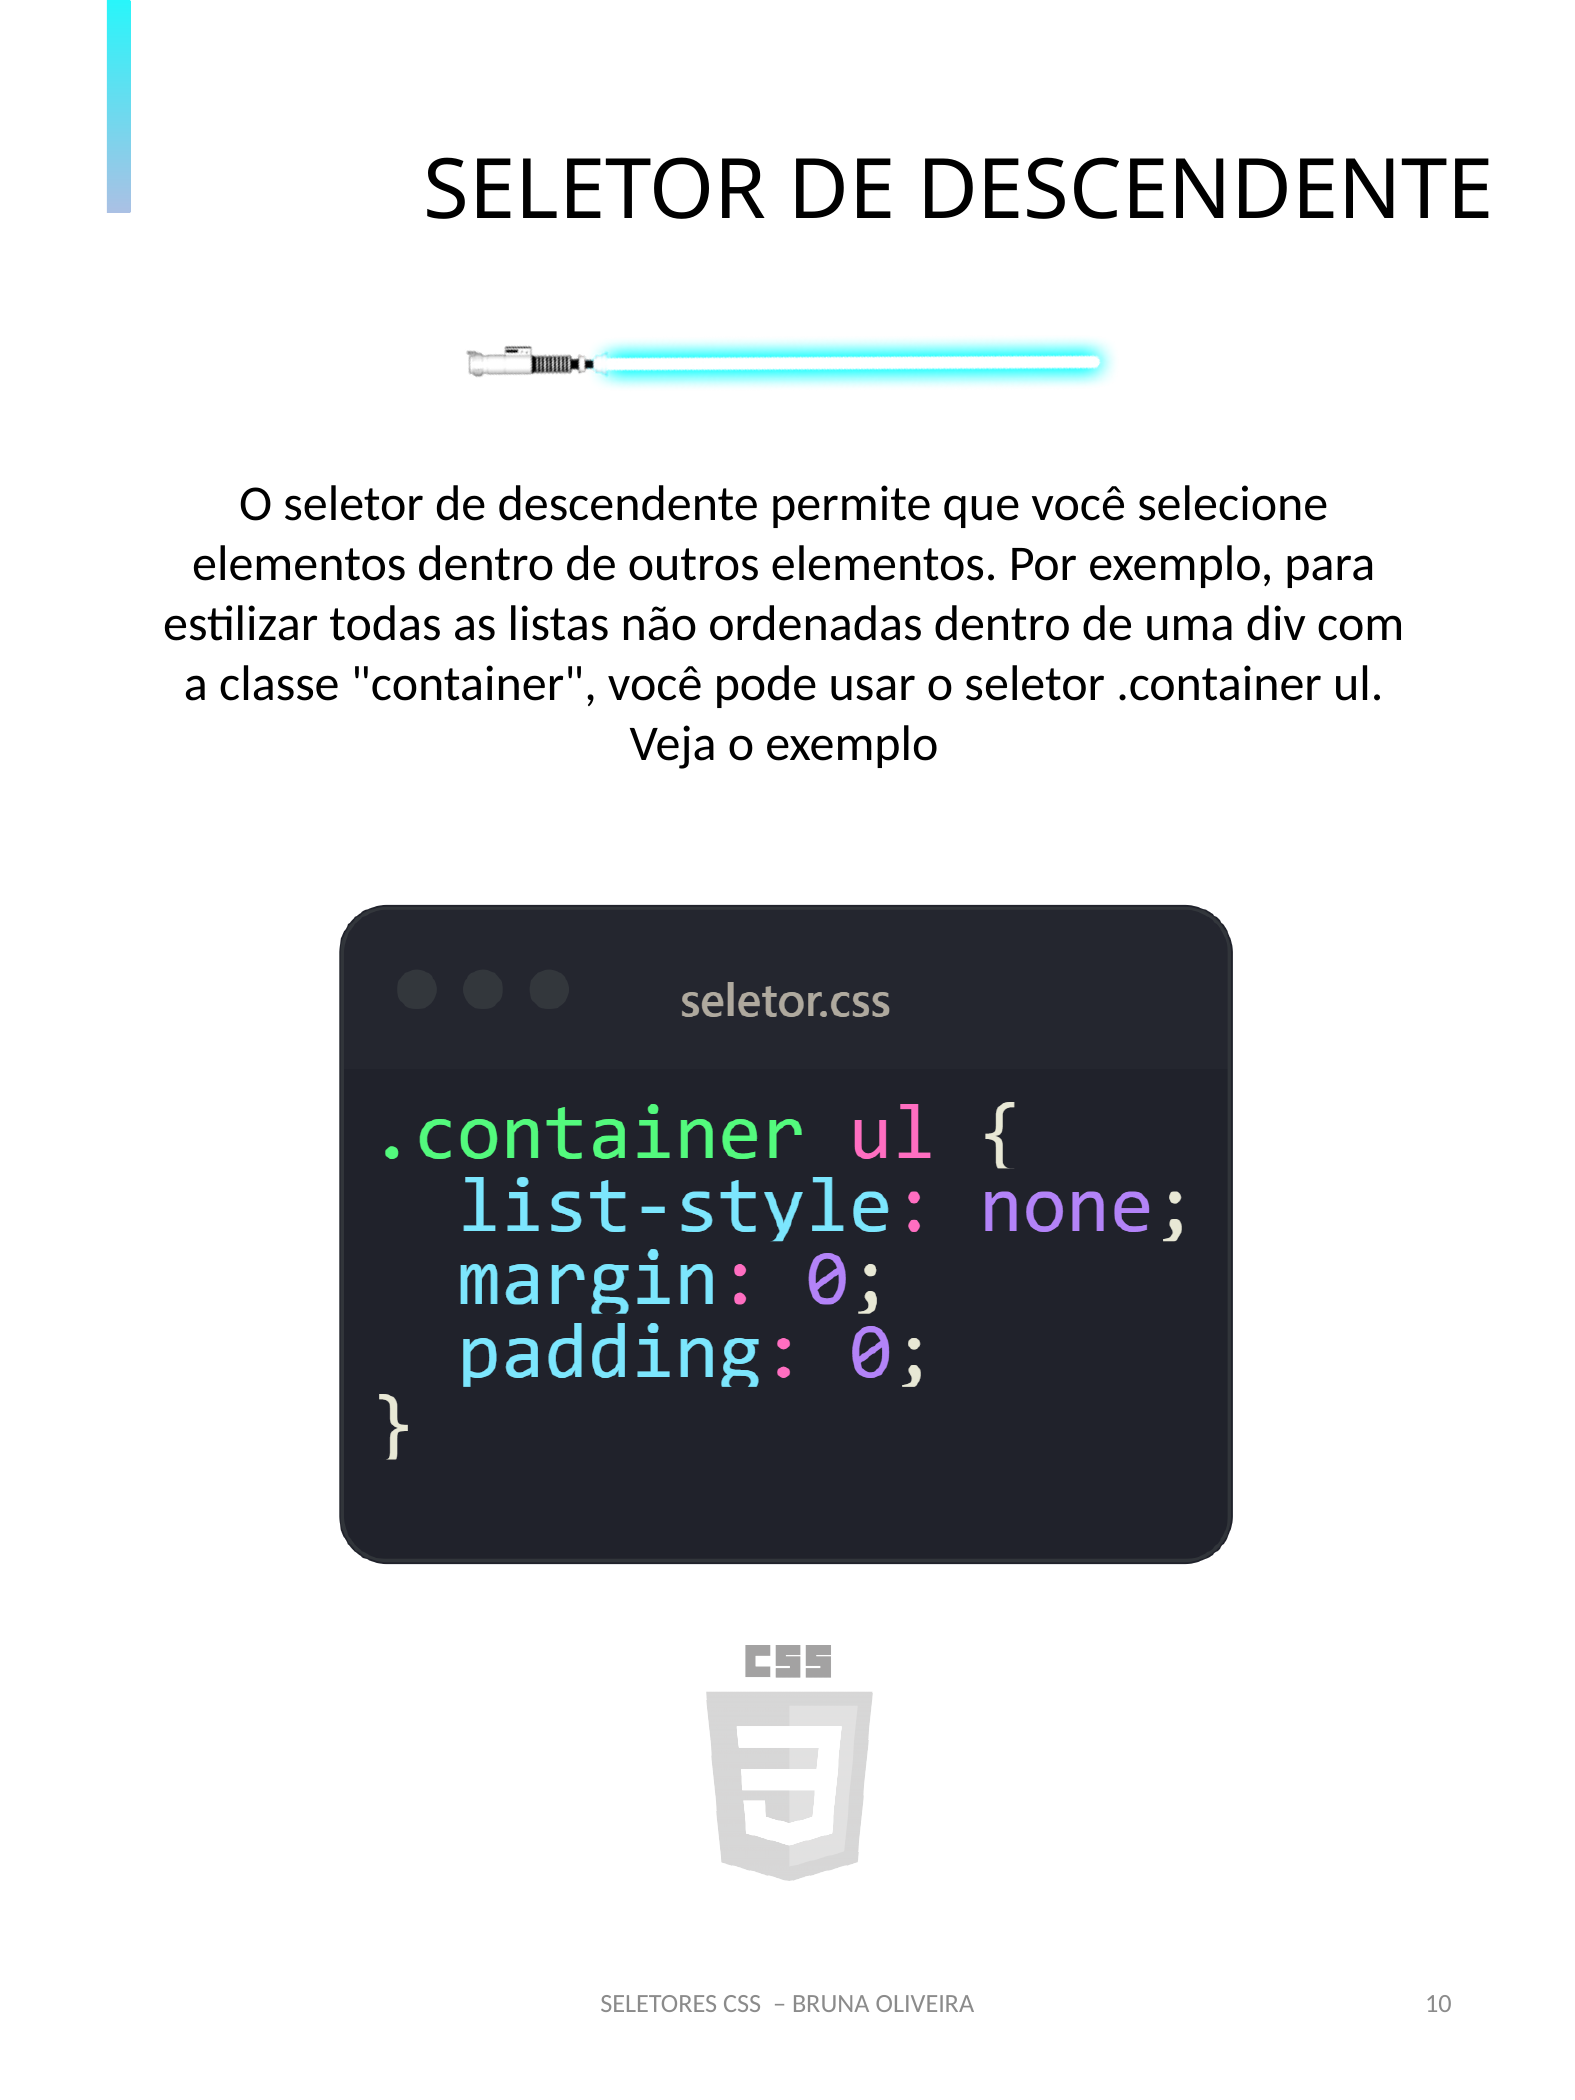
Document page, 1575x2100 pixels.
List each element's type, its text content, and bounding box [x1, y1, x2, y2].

text_box SELETOR DE DESCENDENTE [799, 127, 1575, 243]
text_box O seletor de descendente permite que você selecione elementos dentro de outros elementos. Por exemplo, para estilizar todas as listas não ordenadas dentro de uma div com a classe "container", você pode usar o seletor .container ul. Veja o exemplo [142, 462, 1426, 778]
picture [437, 35, 1139, 686]
picture [0, 874, 1572, 1594]
slide_number 10 [1112, 1946, 1467, 2059]
text_box [106, 0, 131, 213]
text_box SELETOR DE DESCENDENTE [408, 127, 594, 243]
footer SELETORES CSS – BRUNA OLIVEIRA [521, 1946, 1054, 2059]
picture [579, 1637, 995, 1881]
